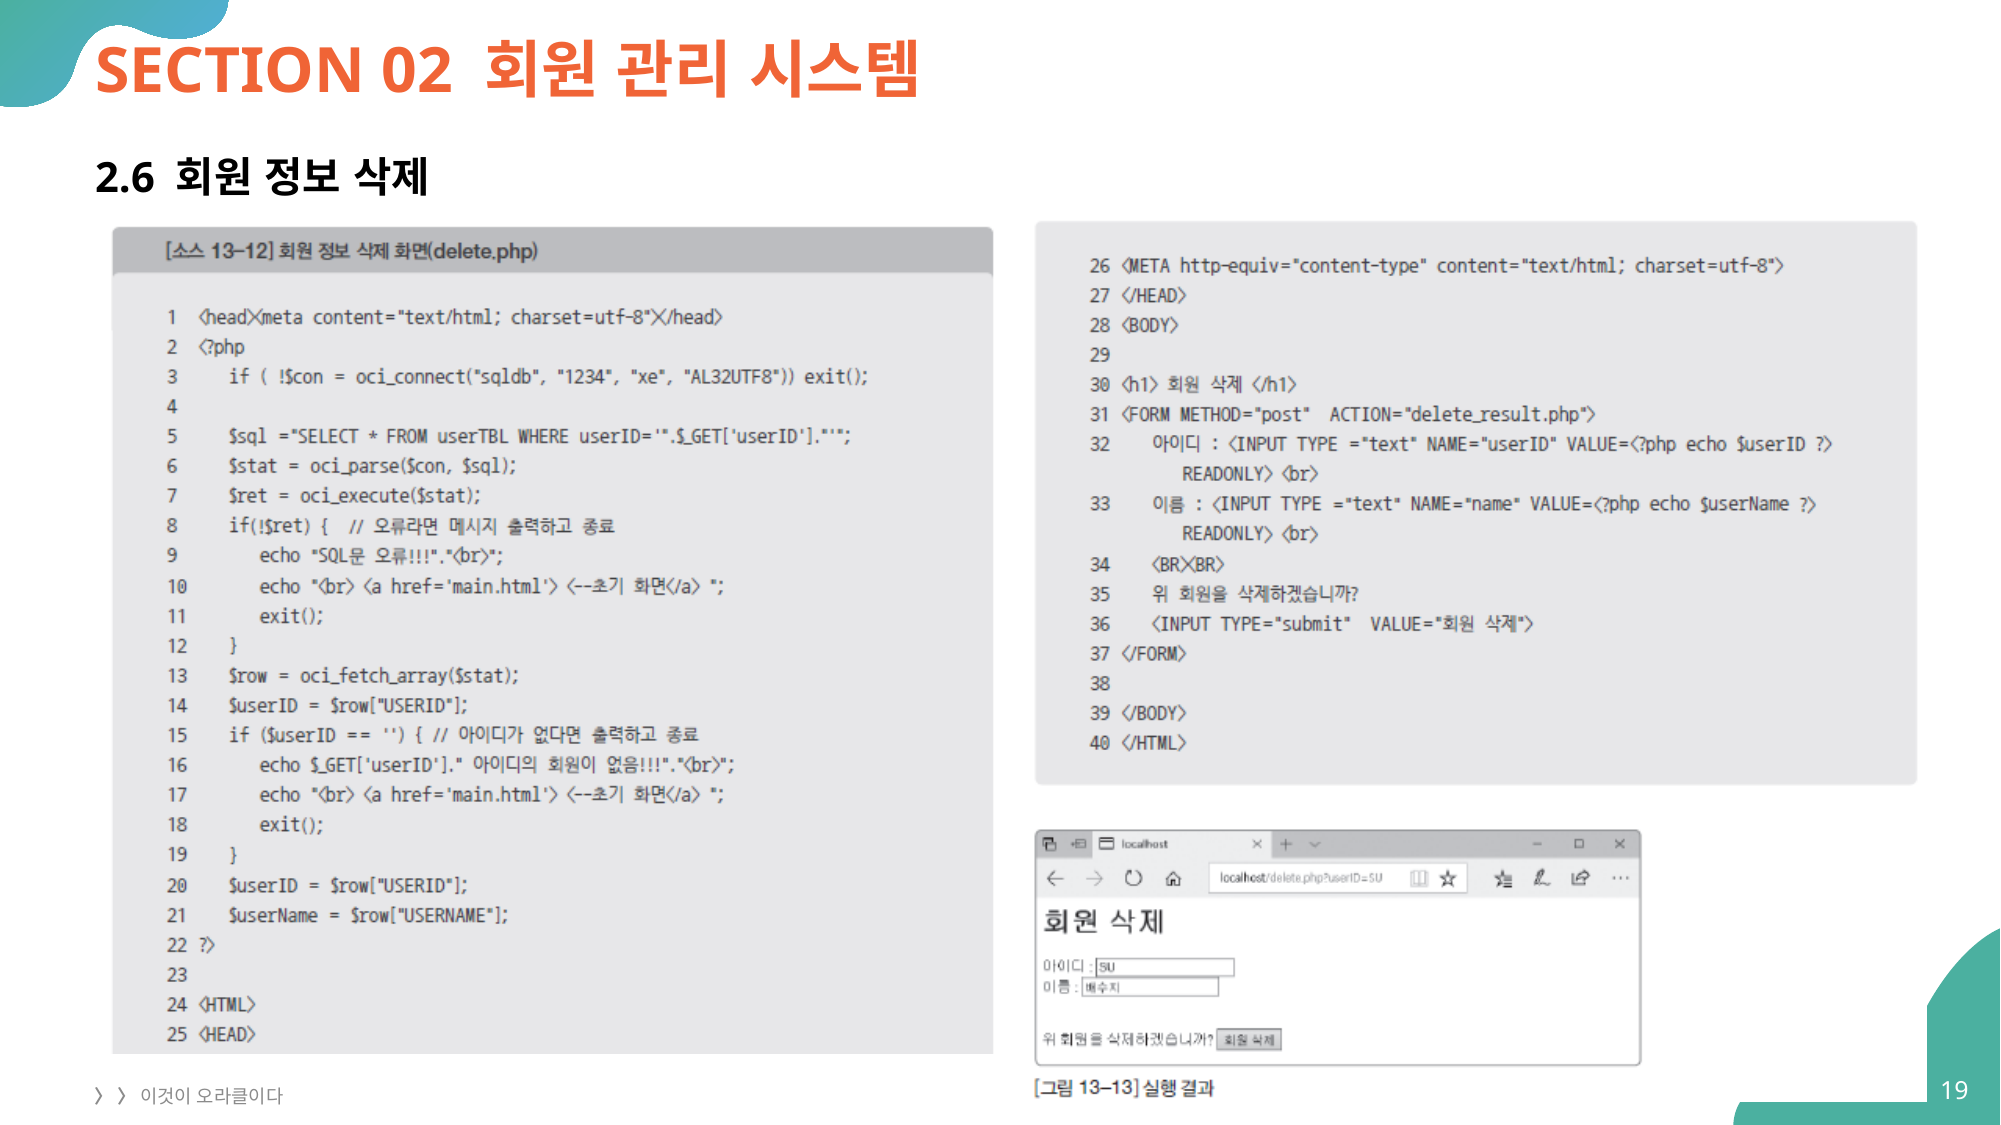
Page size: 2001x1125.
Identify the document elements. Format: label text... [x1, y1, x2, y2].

list 2.6 회원 정보 삭제 [79, 133, 1931, 493]
title SECTION 02 회원 관리 시스템 [79, 17, 1931, 128]
footer 〉 〉 이것이 오라클이다 [79, 1078, 755, 1114]
picture [1027, 215, 1927, 1102]
picture [99, 221, 995, 1054]
slide_number 19 [1917, 1061, 1984, 1122]
